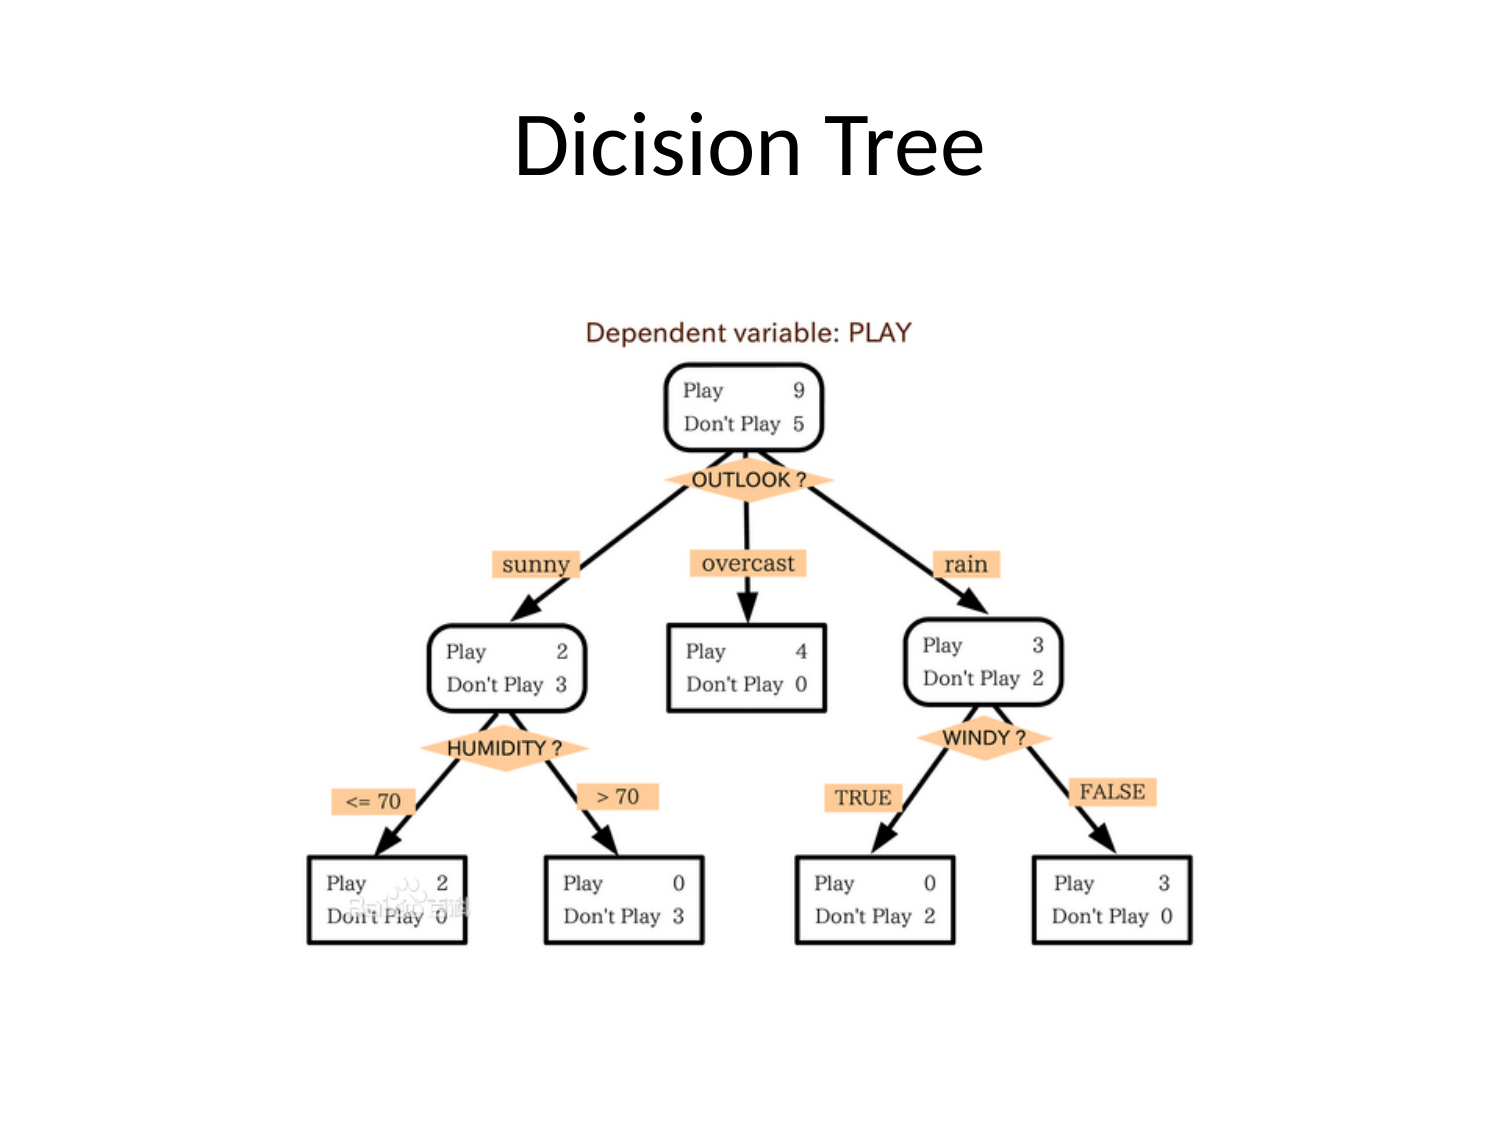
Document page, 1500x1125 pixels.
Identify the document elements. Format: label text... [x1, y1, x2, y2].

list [302, 317, 1198, 950]
text_box [99, 287, 1450, 1030]
title Dicision Tree [75, 45, 1425, 233]
